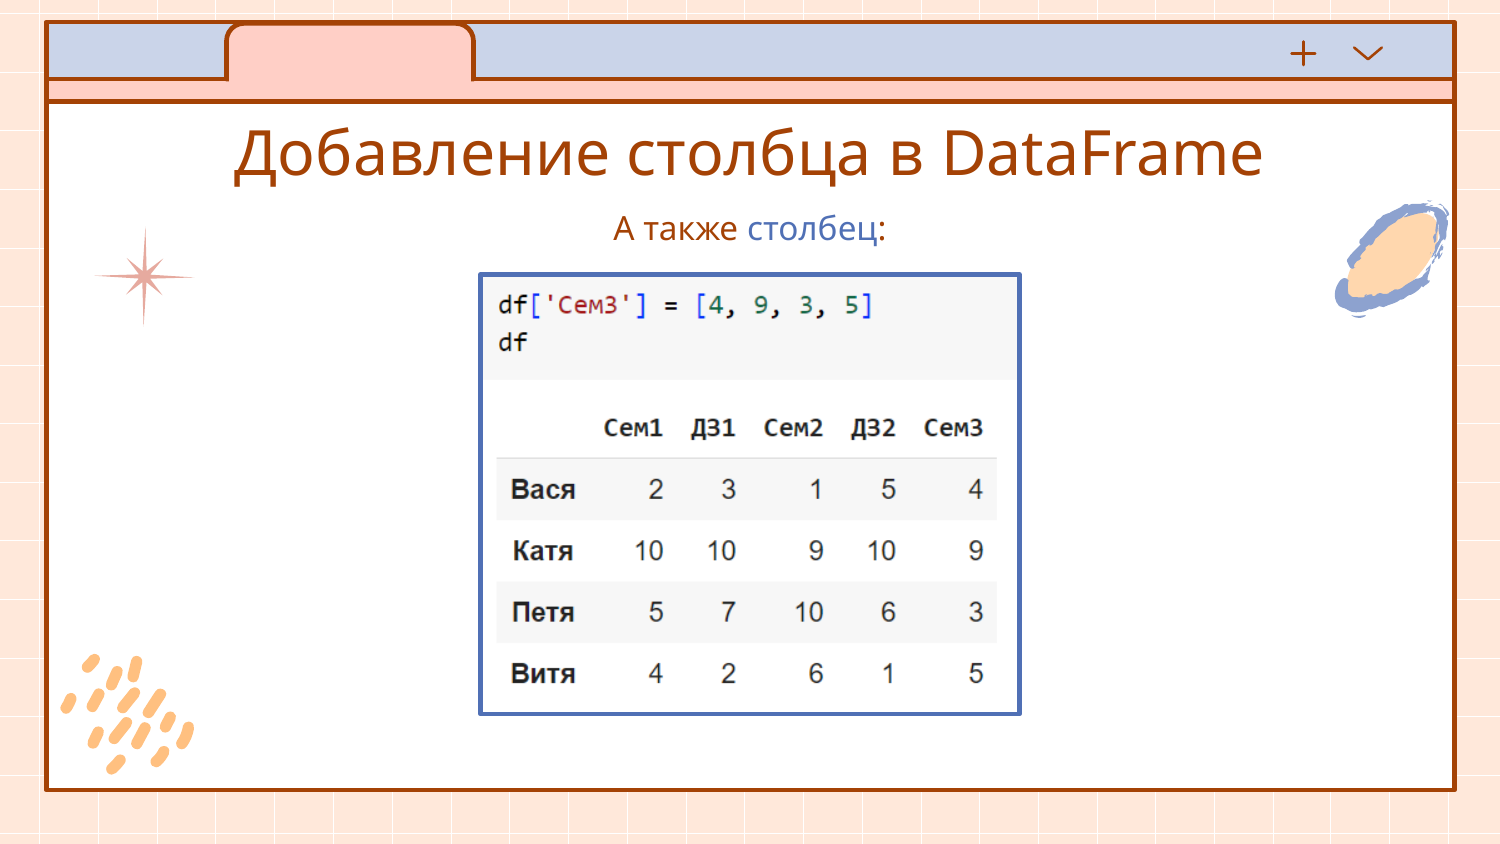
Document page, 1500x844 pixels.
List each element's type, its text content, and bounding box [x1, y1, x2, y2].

text_box [94, 226, 195, 327]
title Добавление столбца в DataFrame [118, 98, 1382, 192]
text_box А также столбец: [174, 191, 1326, 264]
picture [482, 276, 1018, 712]
